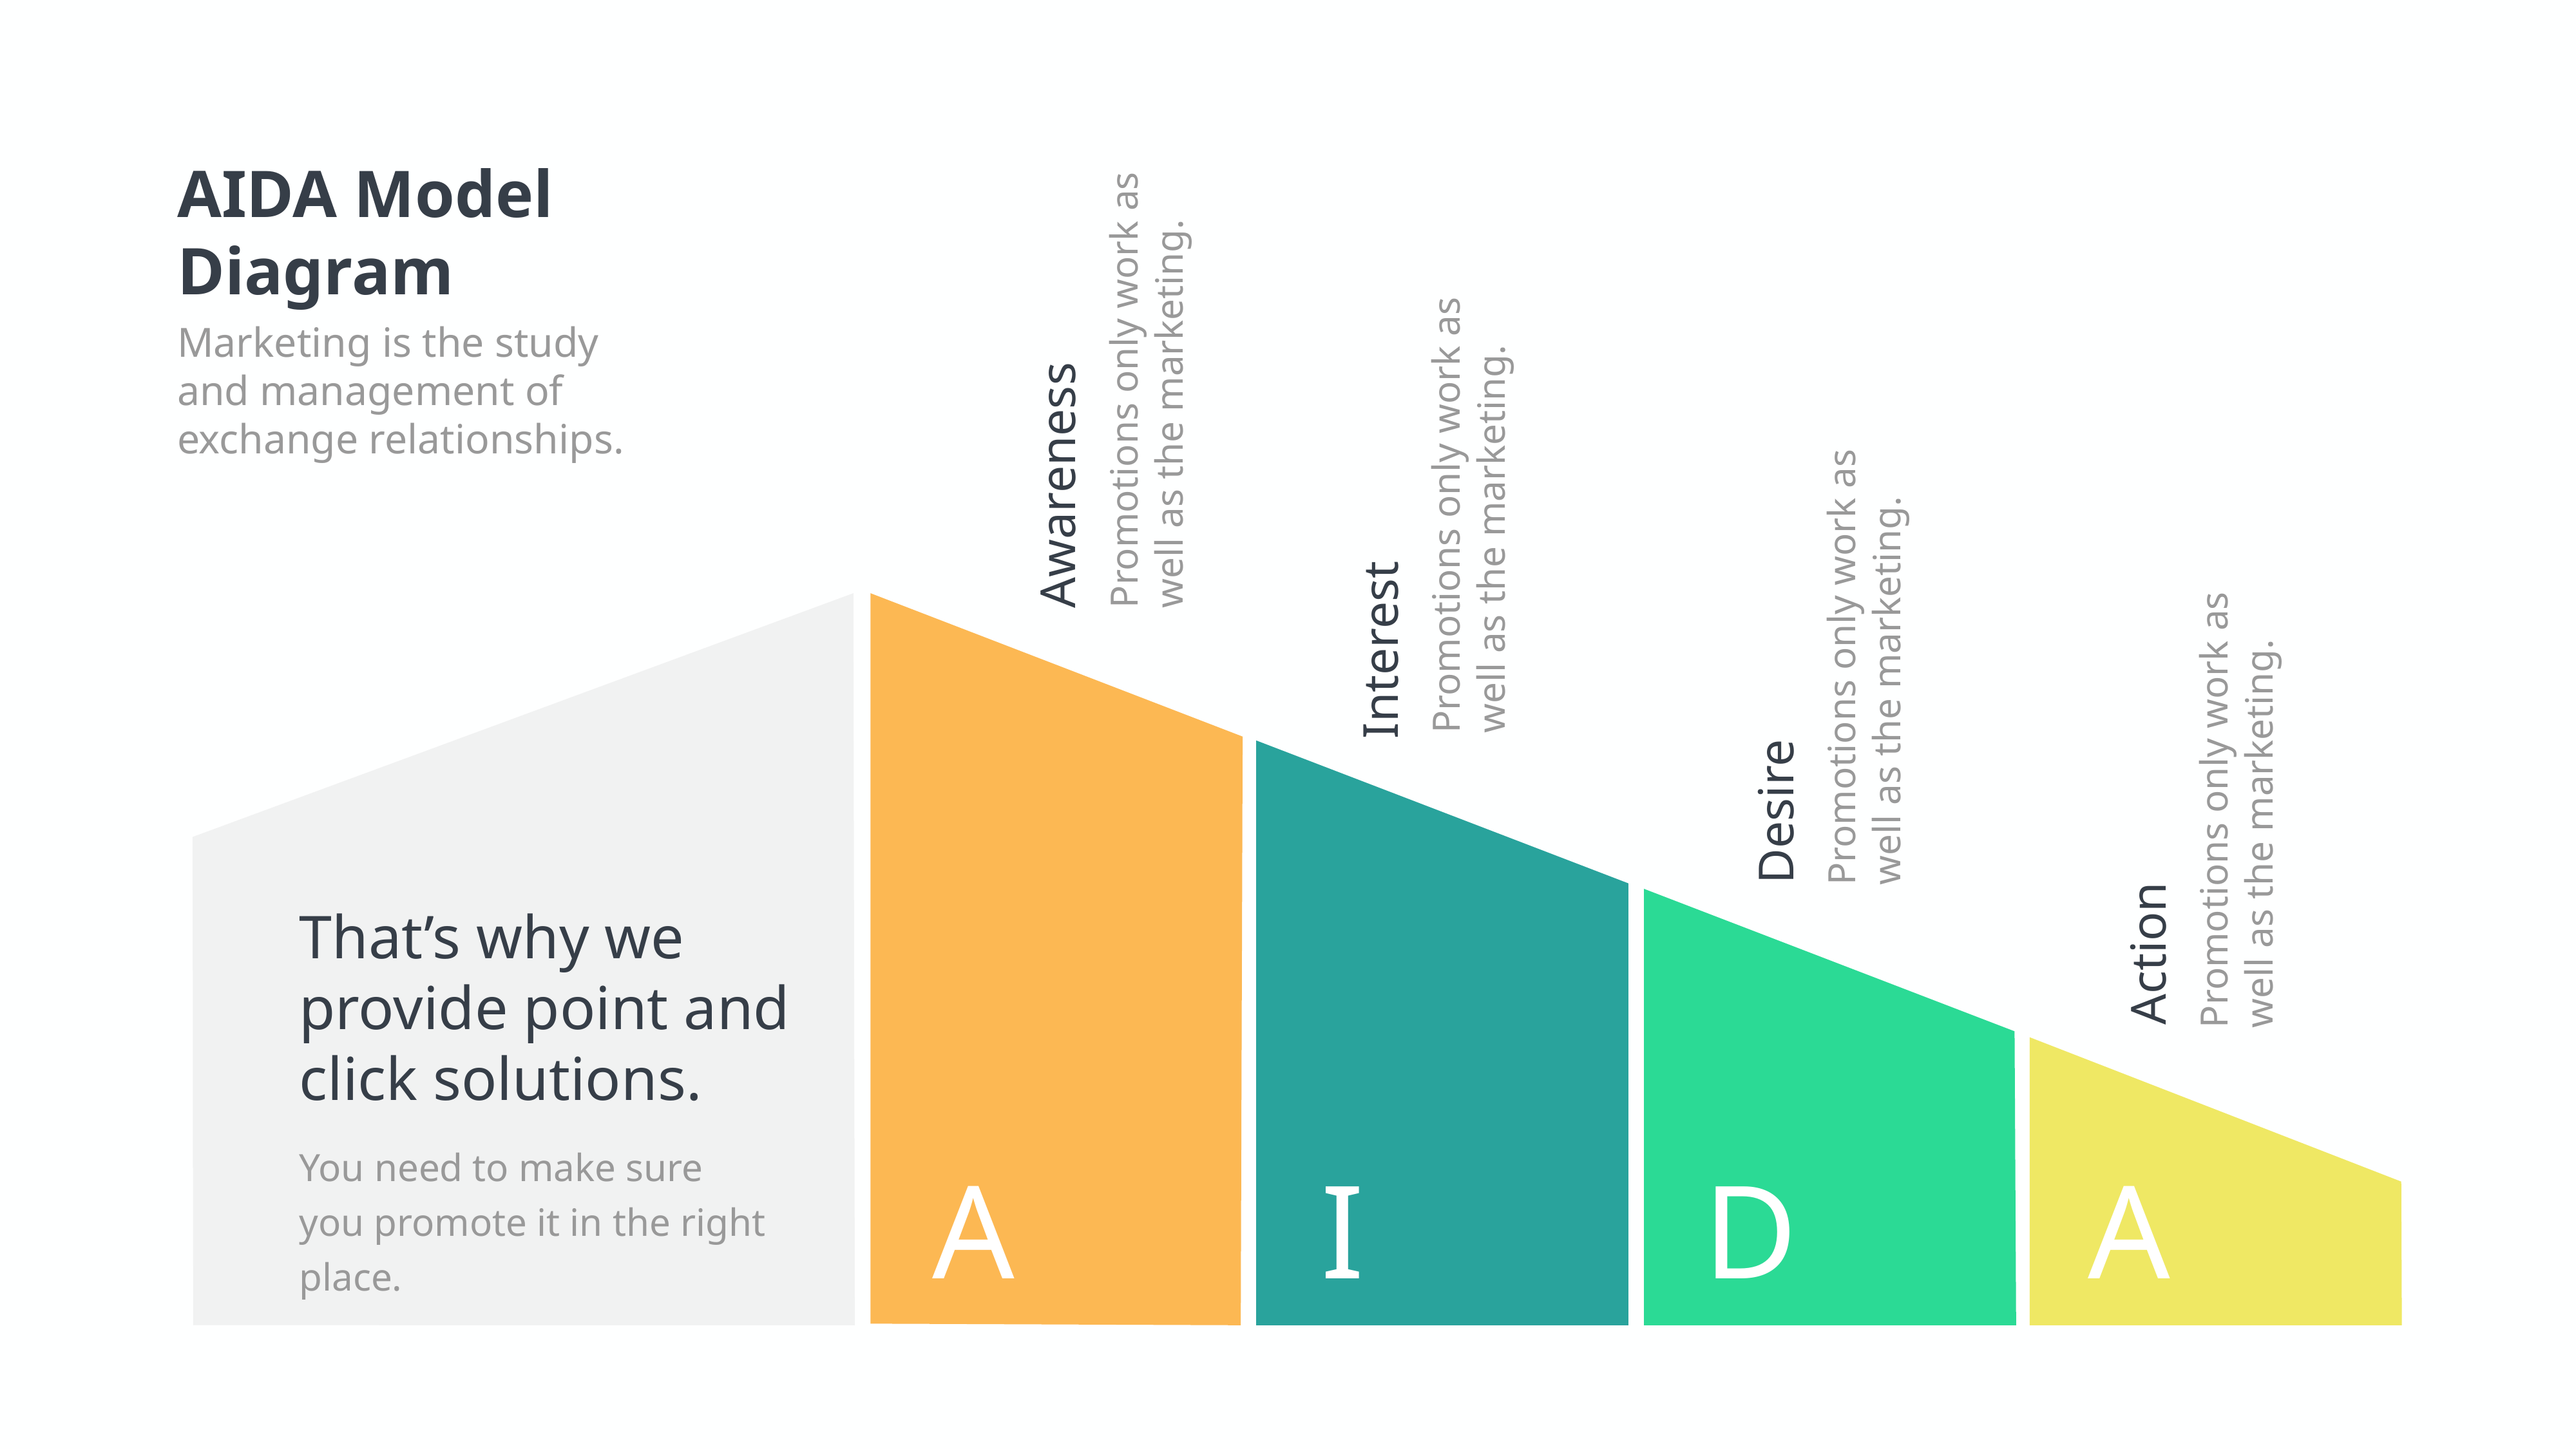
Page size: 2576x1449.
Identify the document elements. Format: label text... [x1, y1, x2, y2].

text_box I [1311, 1145, 1436, 1310]
text_box [1643, 887, 2017, 1326]
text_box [289, 895, 807, 1245]
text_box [167, 148, 744, 469]
text_box [191, 592, 856, 1326]
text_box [1952, 703, 2447, 877]
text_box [862, 283, 1357, 458]
text_box D [1693, 1145, 1820, 1310]
text_box [2028, 1036, 2403, 1326]
text_box A [2078, 1145, 2204, 1310]
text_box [1580, 560, 2075, 735]
text_box [1255, 739, 1629, 1326]
text_box A [922, 1145, 1048, 1310]
text_box [870, 592, 1244, 1326]
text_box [1182, 412, 1682, 585]
